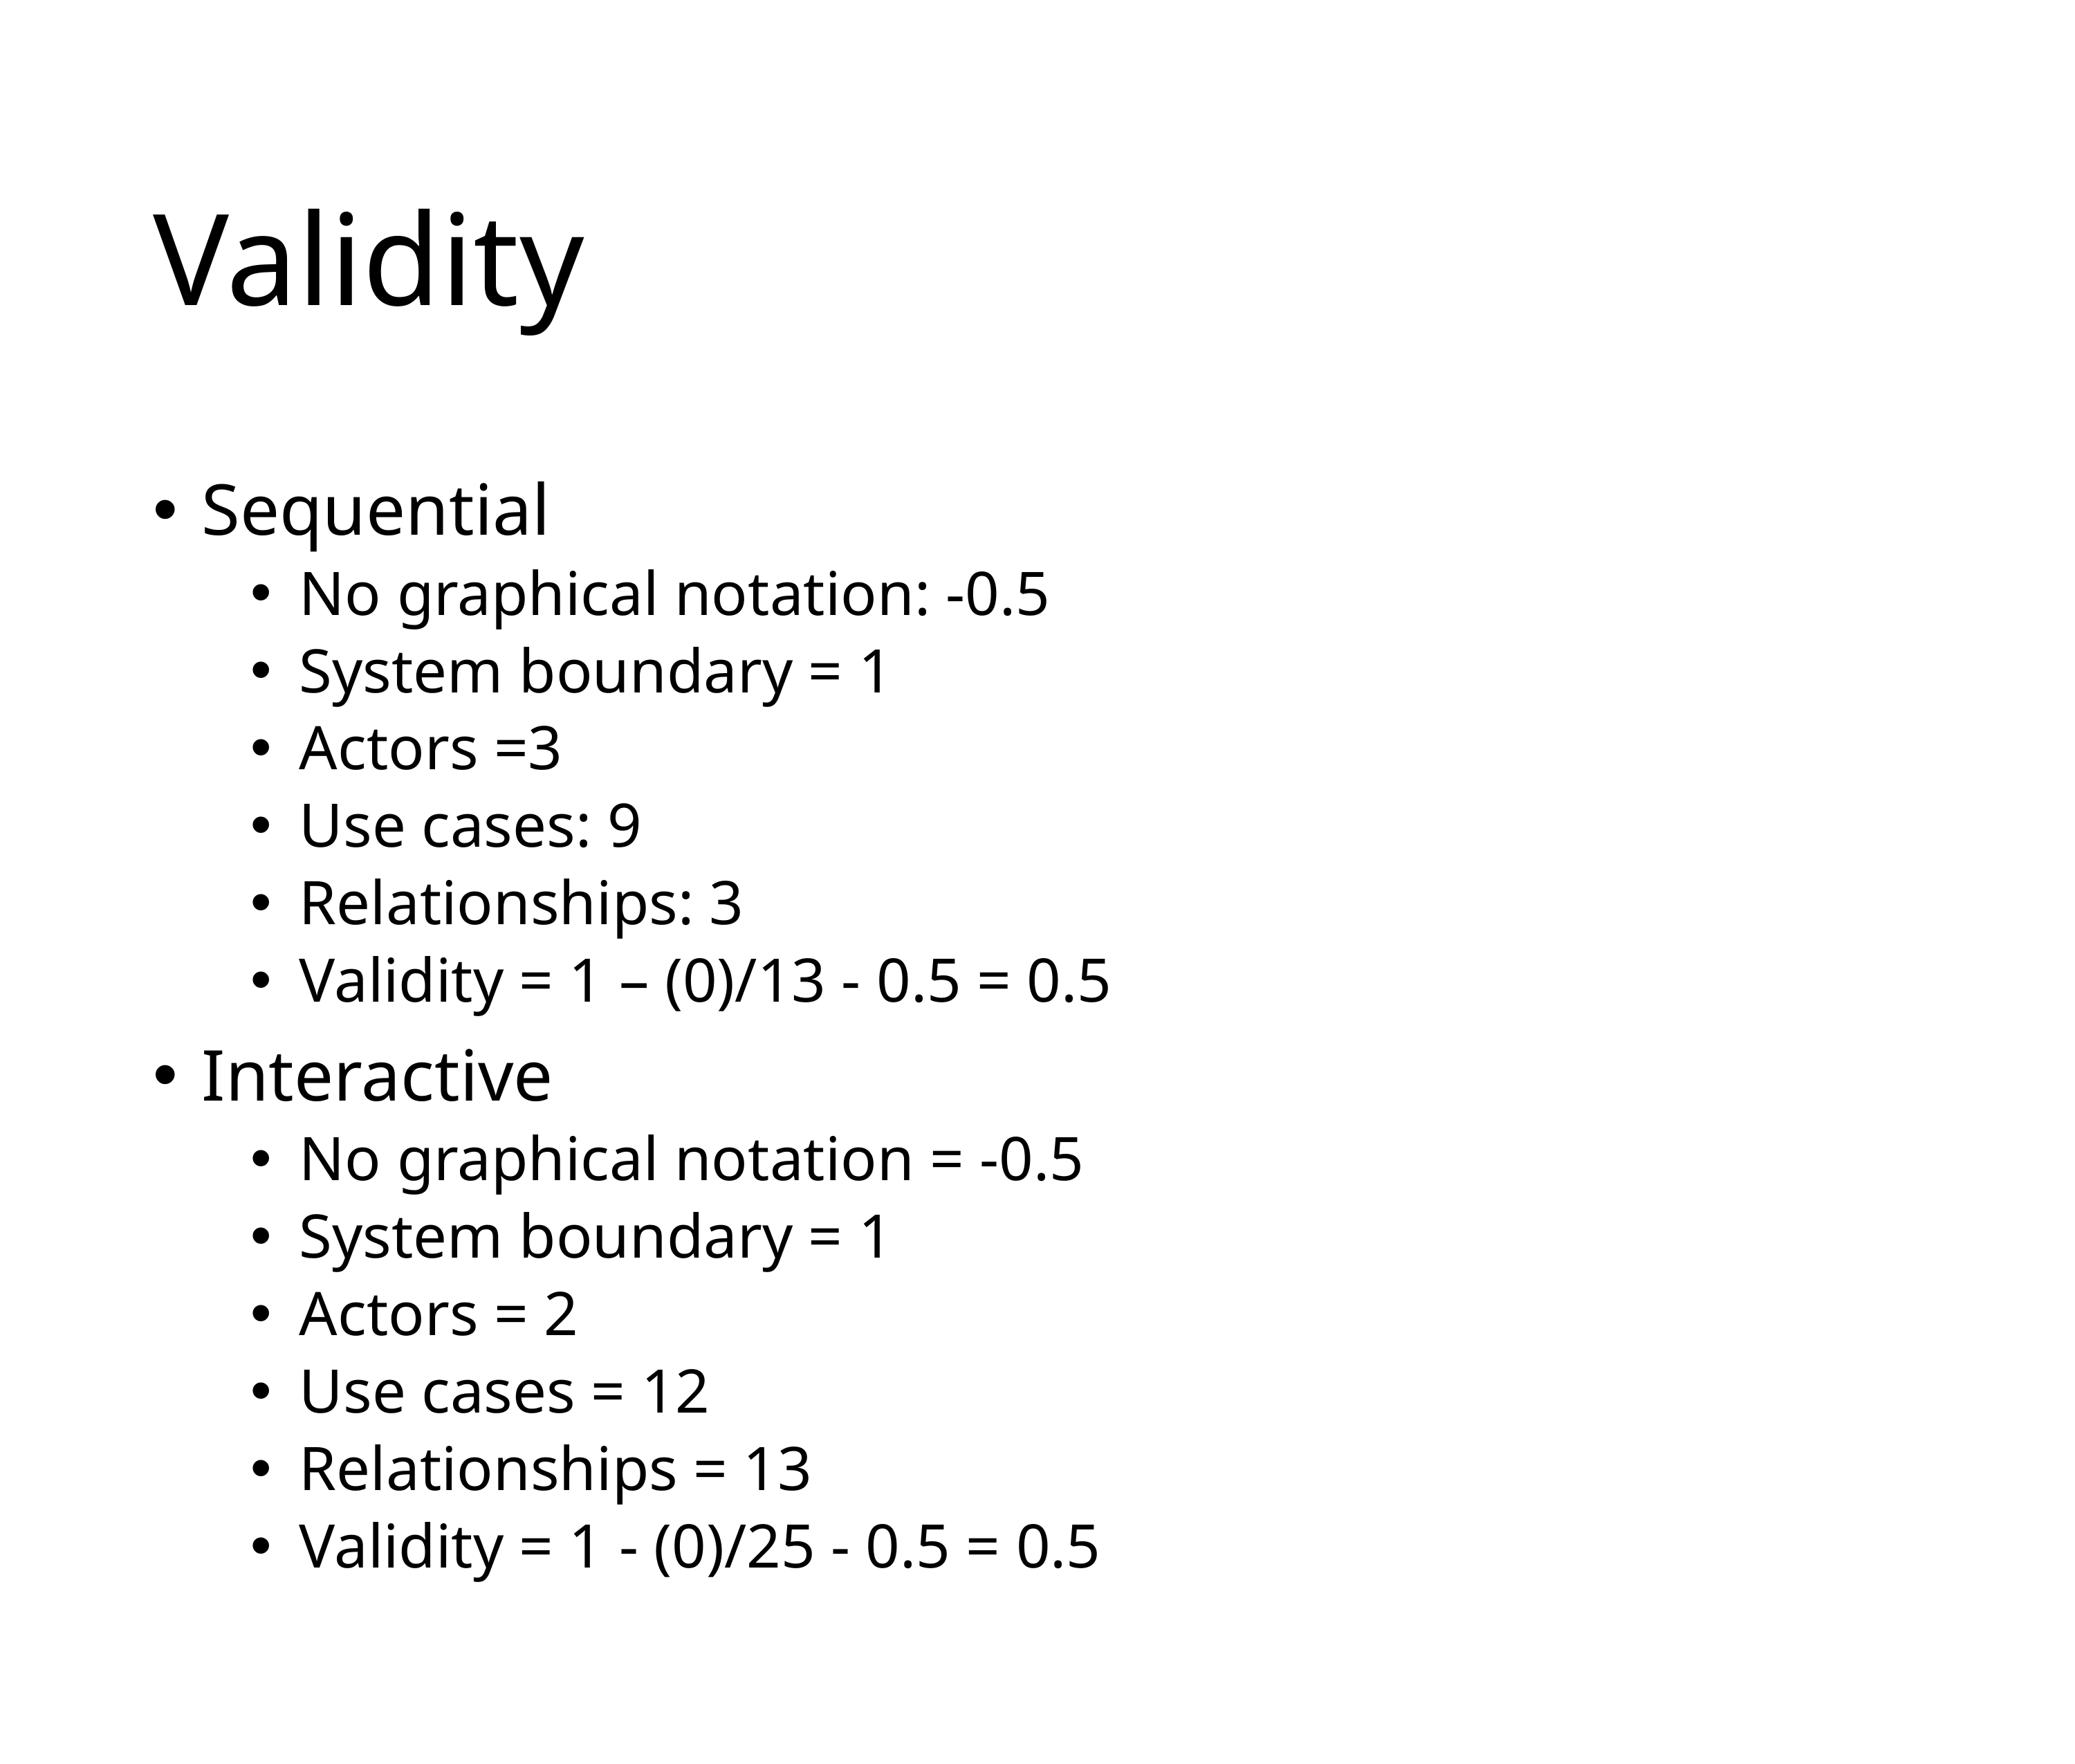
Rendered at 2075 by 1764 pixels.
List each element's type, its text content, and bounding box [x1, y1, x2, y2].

title Validity [142, 93, 1933, 435]
list Sequential No graphical notation: -0.5 System boundary = 1 Actors =3 Use cases: 9 Relationships: 3 Validity = 1 – (0)/13 - 0.5 = 0.5 Interactive No graphical notation = -0.5 System boundary = 1 Actors = 2 Use cases = 12 Relationships = 13 Validity = 1 - (0)/25 - 0.5 = 0.5 [142, 469, 1933, 1589]
